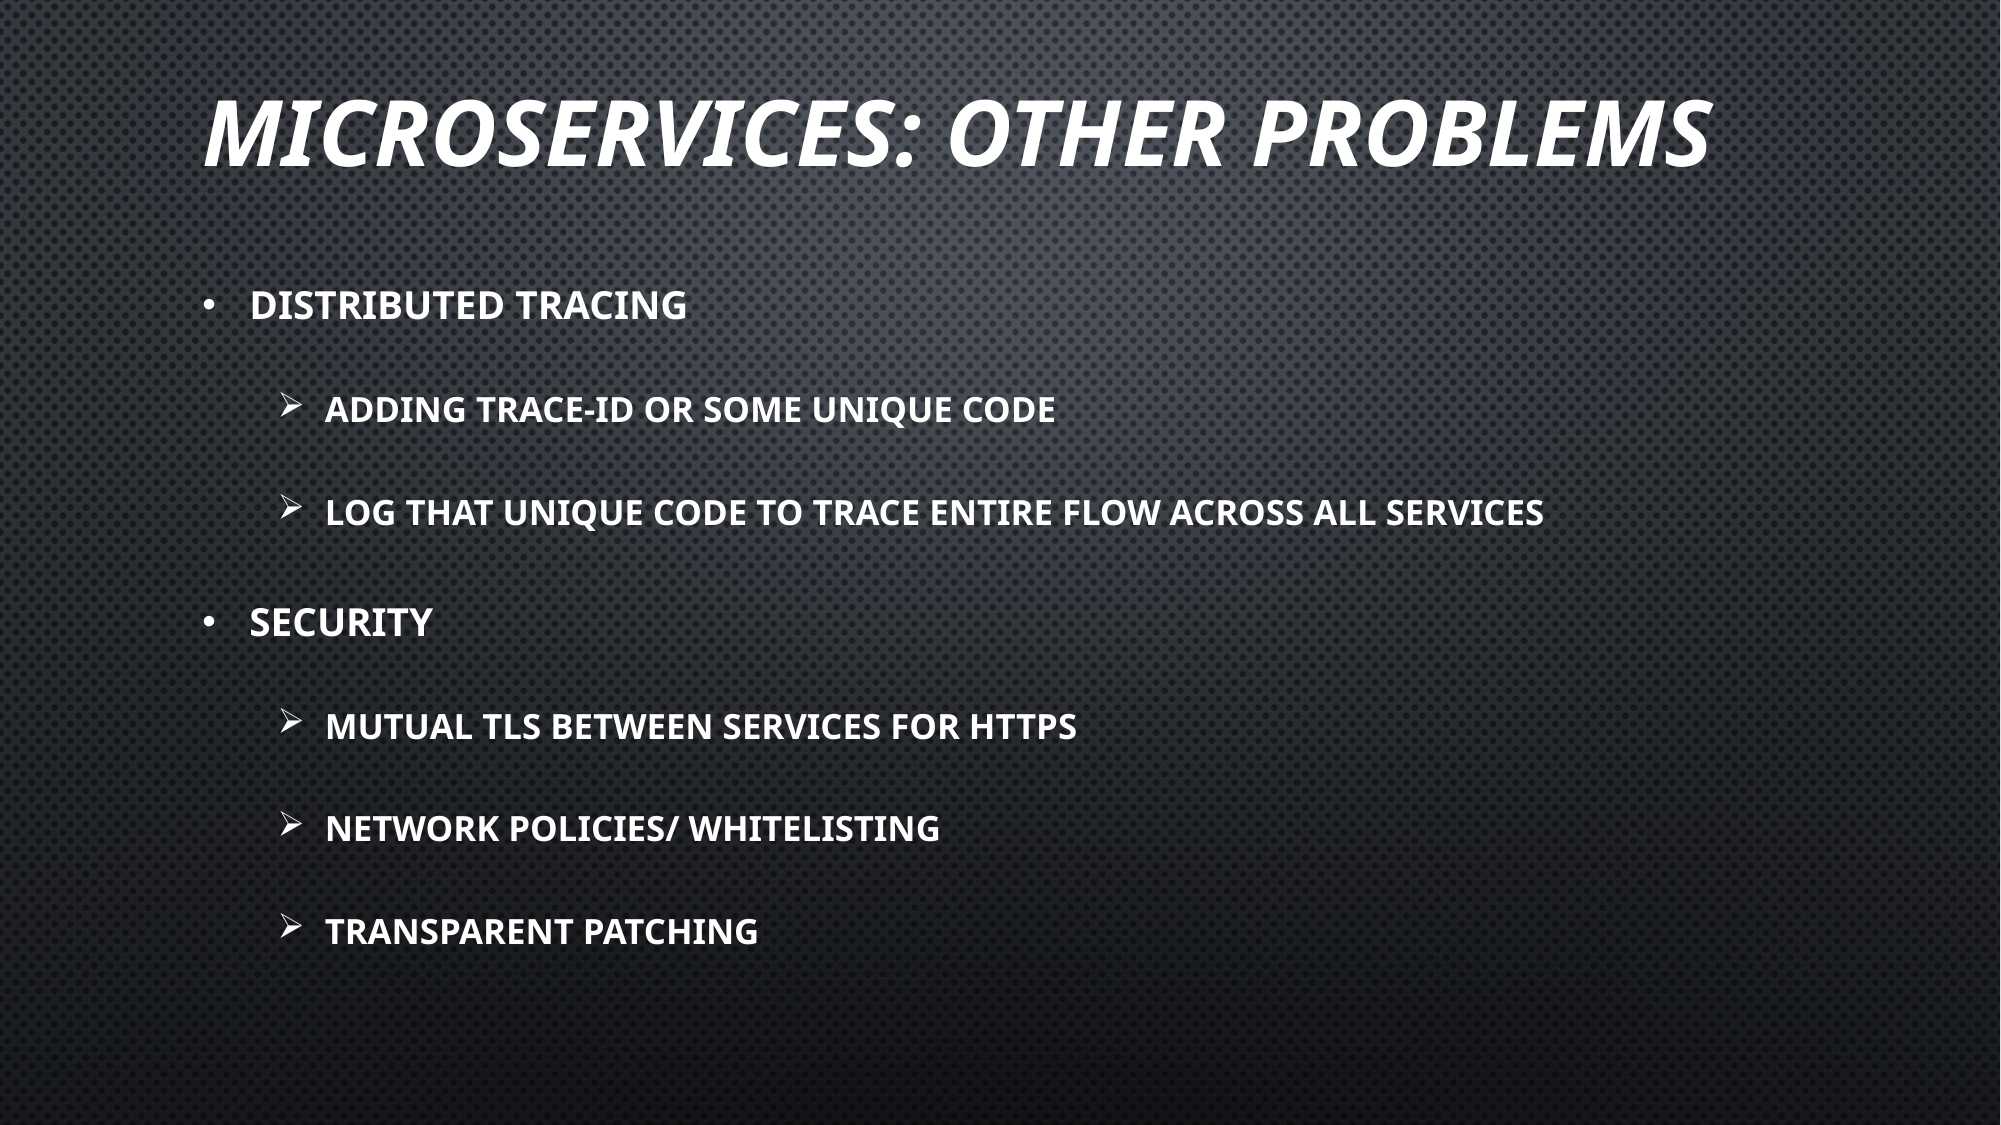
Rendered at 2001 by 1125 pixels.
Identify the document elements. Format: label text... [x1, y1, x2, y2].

list Distributed Tracing Adding trace-id or some unique code Log that unique code to trace entire flow across all services Security Mutual tls between services for https Network policies/ whitelisting Transparent patching [187, 227, 1753, 959]
title Microservices: Other Problems [187, 4, 1813, 257]
